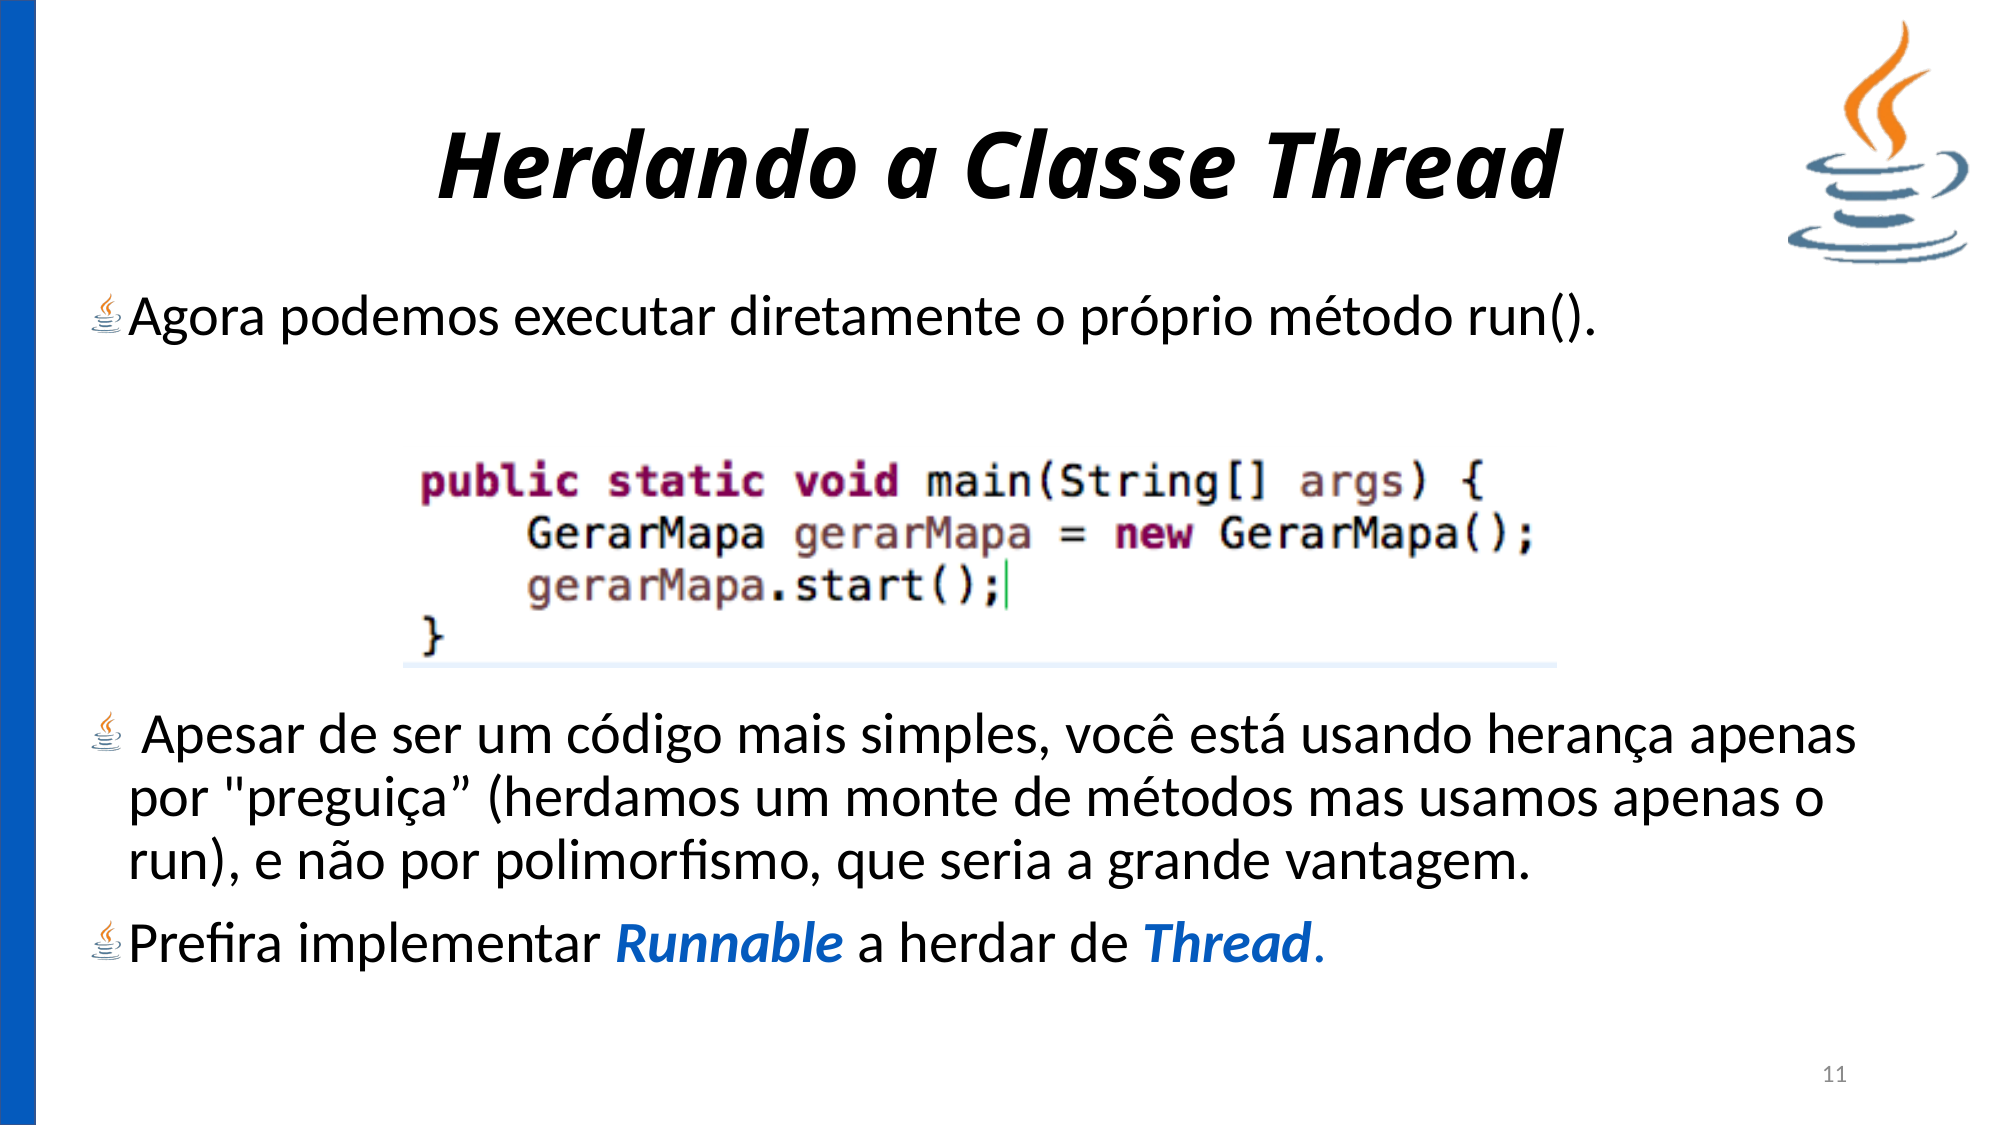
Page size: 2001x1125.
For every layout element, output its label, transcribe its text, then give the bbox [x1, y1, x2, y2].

slide_number 11 [1412, 1042, 1863, 1103]
picture [90, 292, 123, 334]
picture [403, 445, 1557, 668]
title Herdando a Classe Thread [137, 59, 1863, 277]
text_box [0, 0, 36, 1125]
picture [1779, 15, 1982, 270]
picture [90, 710, 123, 752]
picture [90, 919, 123, 961]
list Agora podemos executar diretamente o próprio método run(). Apesar de ser um código mais simples, você está usando herança apenas por "preguiça” (herdamos um monte de métodos mas usamos apenas o run), e não por polimorfismo, que seria a grande vantagem. Prefira implementar Runnable a herdar de Thread. [75, 277, 1886, 1036]
